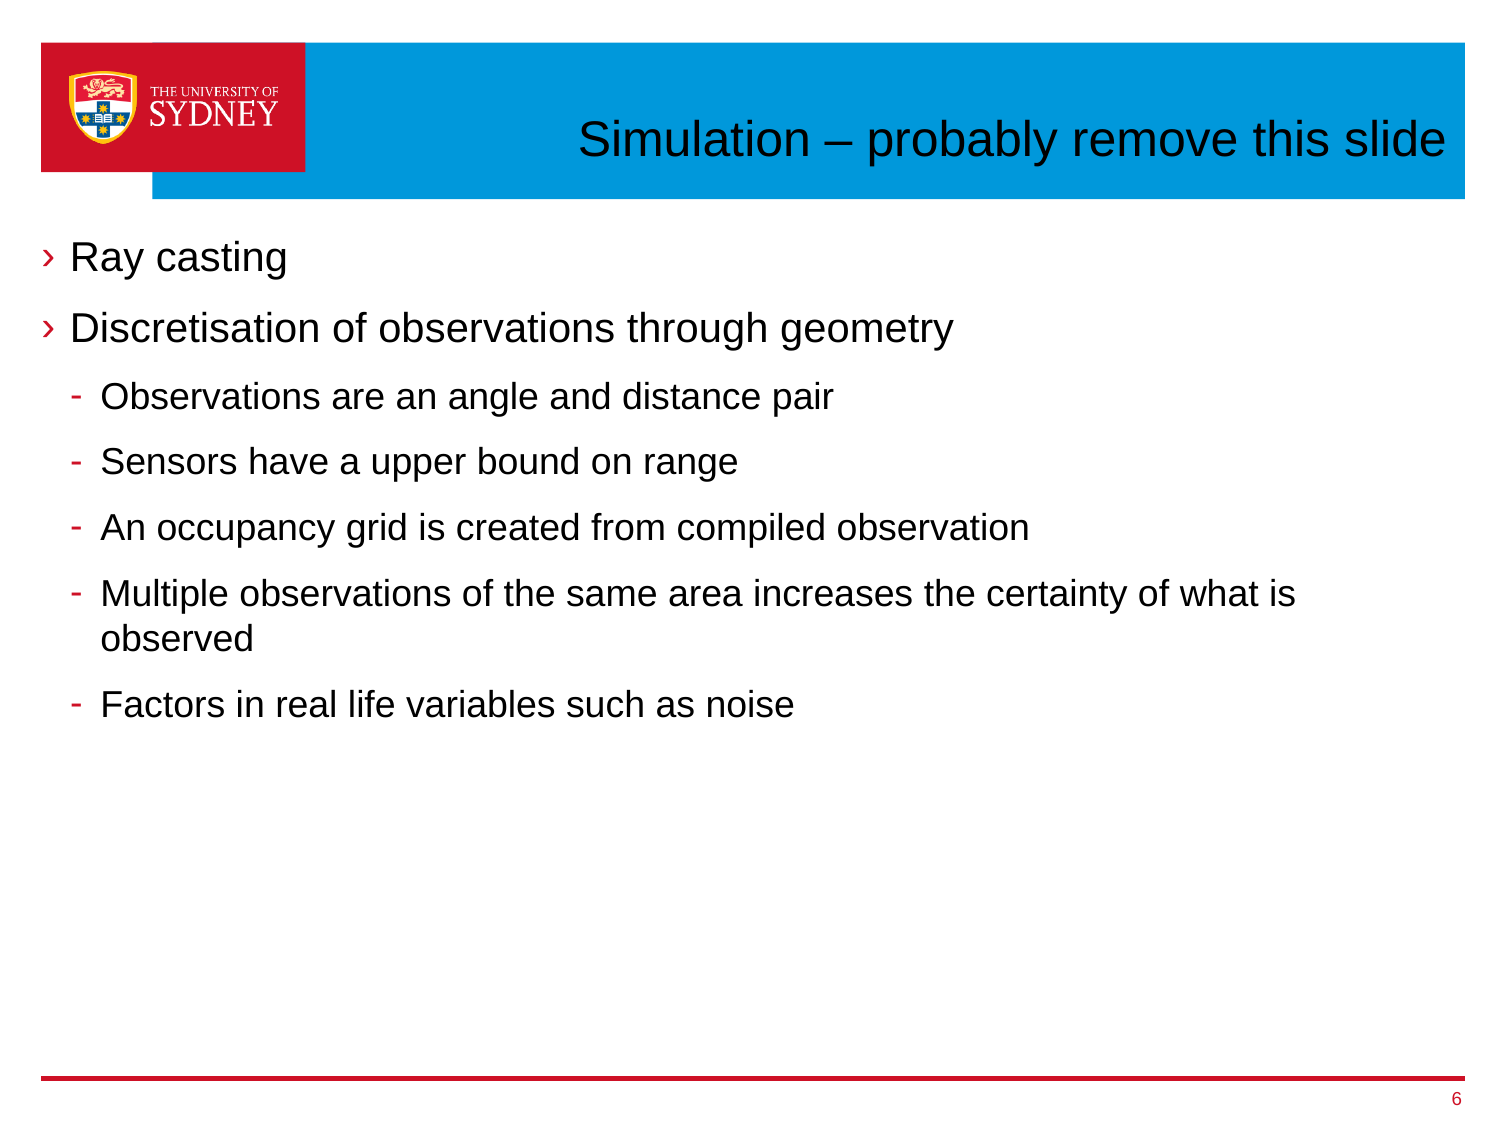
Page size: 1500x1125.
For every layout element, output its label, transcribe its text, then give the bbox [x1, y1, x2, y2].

slide_number 6 [1421, 1080, 1463, 1116]
title Simulation – probably remove this slide [306, 70, 1463, 175]
picture [69, 71, 278, 144]
list Ray casting Discretisation of observations through geometry Observations are an angle and distance pair Sensors have a upper bound on range An occupancy grid is created from compiled observation Multiple observations of the same area increases the certainty of what is observed Factors in real life variables such as noise [40, 222, 1463, 1059]
